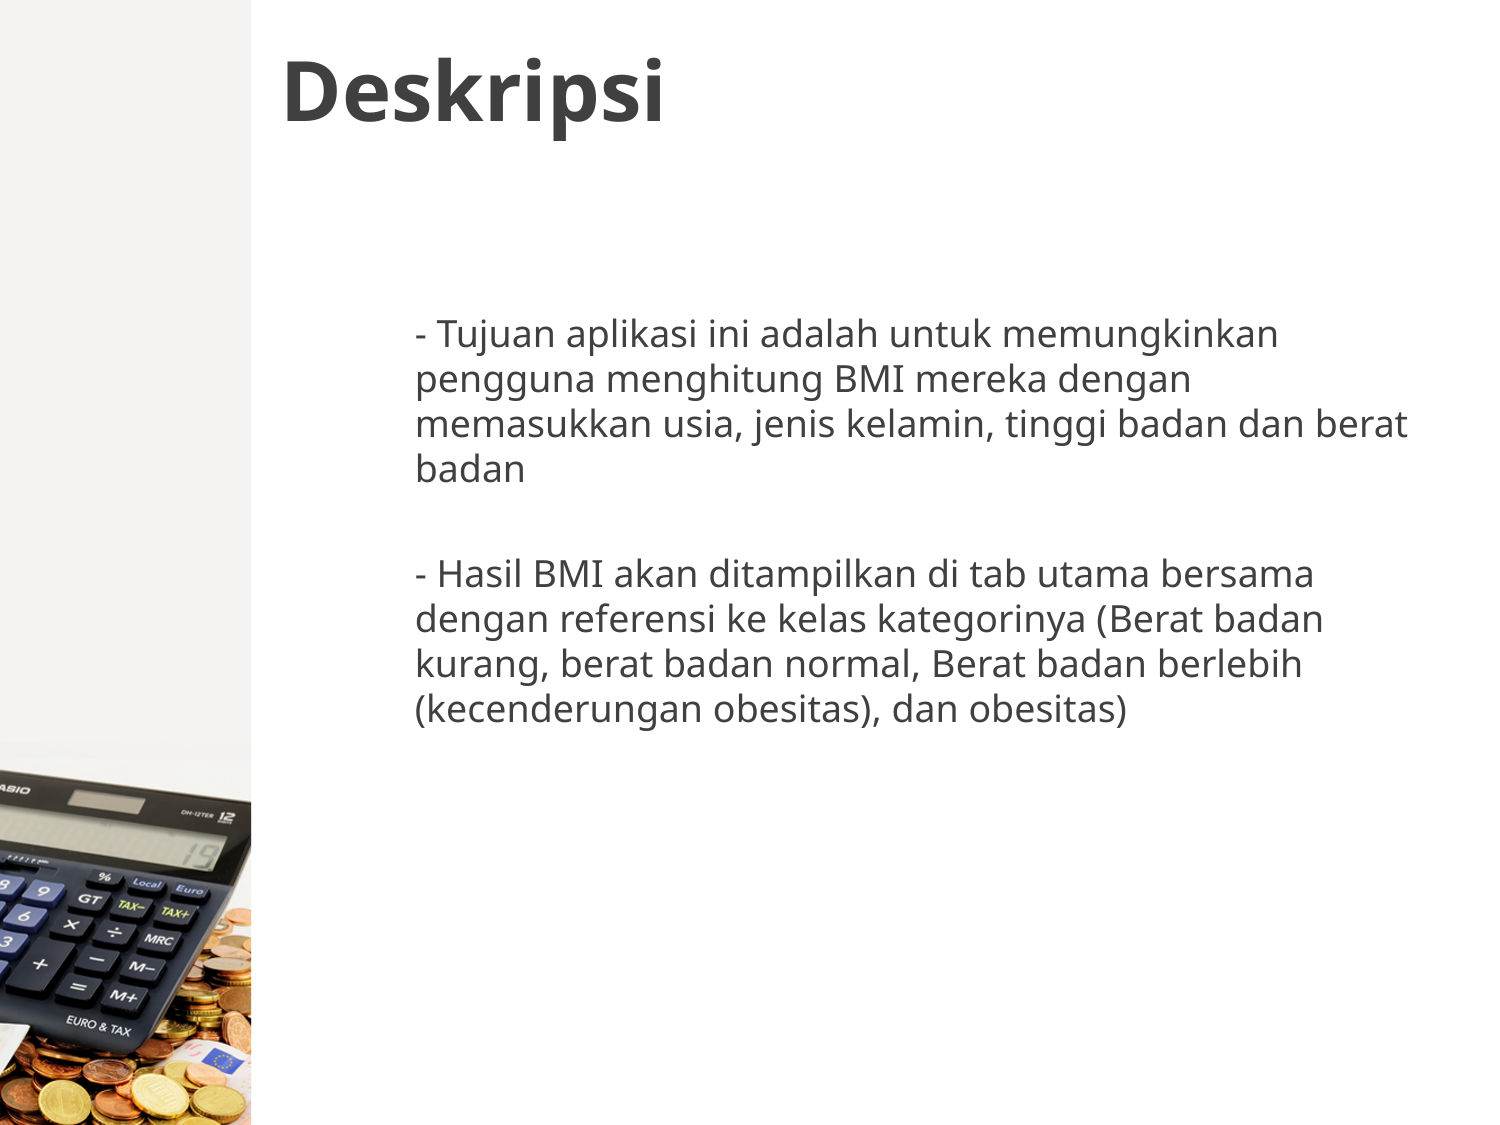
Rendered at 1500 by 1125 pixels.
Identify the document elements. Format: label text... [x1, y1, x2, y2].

title Deskripsi [265, 0, 1500, 176]
list - Tujuan aplikasi ini adalah untuk memungkinkan pengguna menghitung BMI mereka dengan memasukkan usia, jenis kelamin, tinggi badan dan berat badan - Hasil BMI akan ditampilkan di tab utama bersama dengan referensi ke kelas kategorinya (Berat badan kurang, berat badan normal, Berat badan berlebih (kecenderungan obesitas), dan obesitas) [350, 302, 1427, 984]
picture [0, 0, 1500, 1125]
